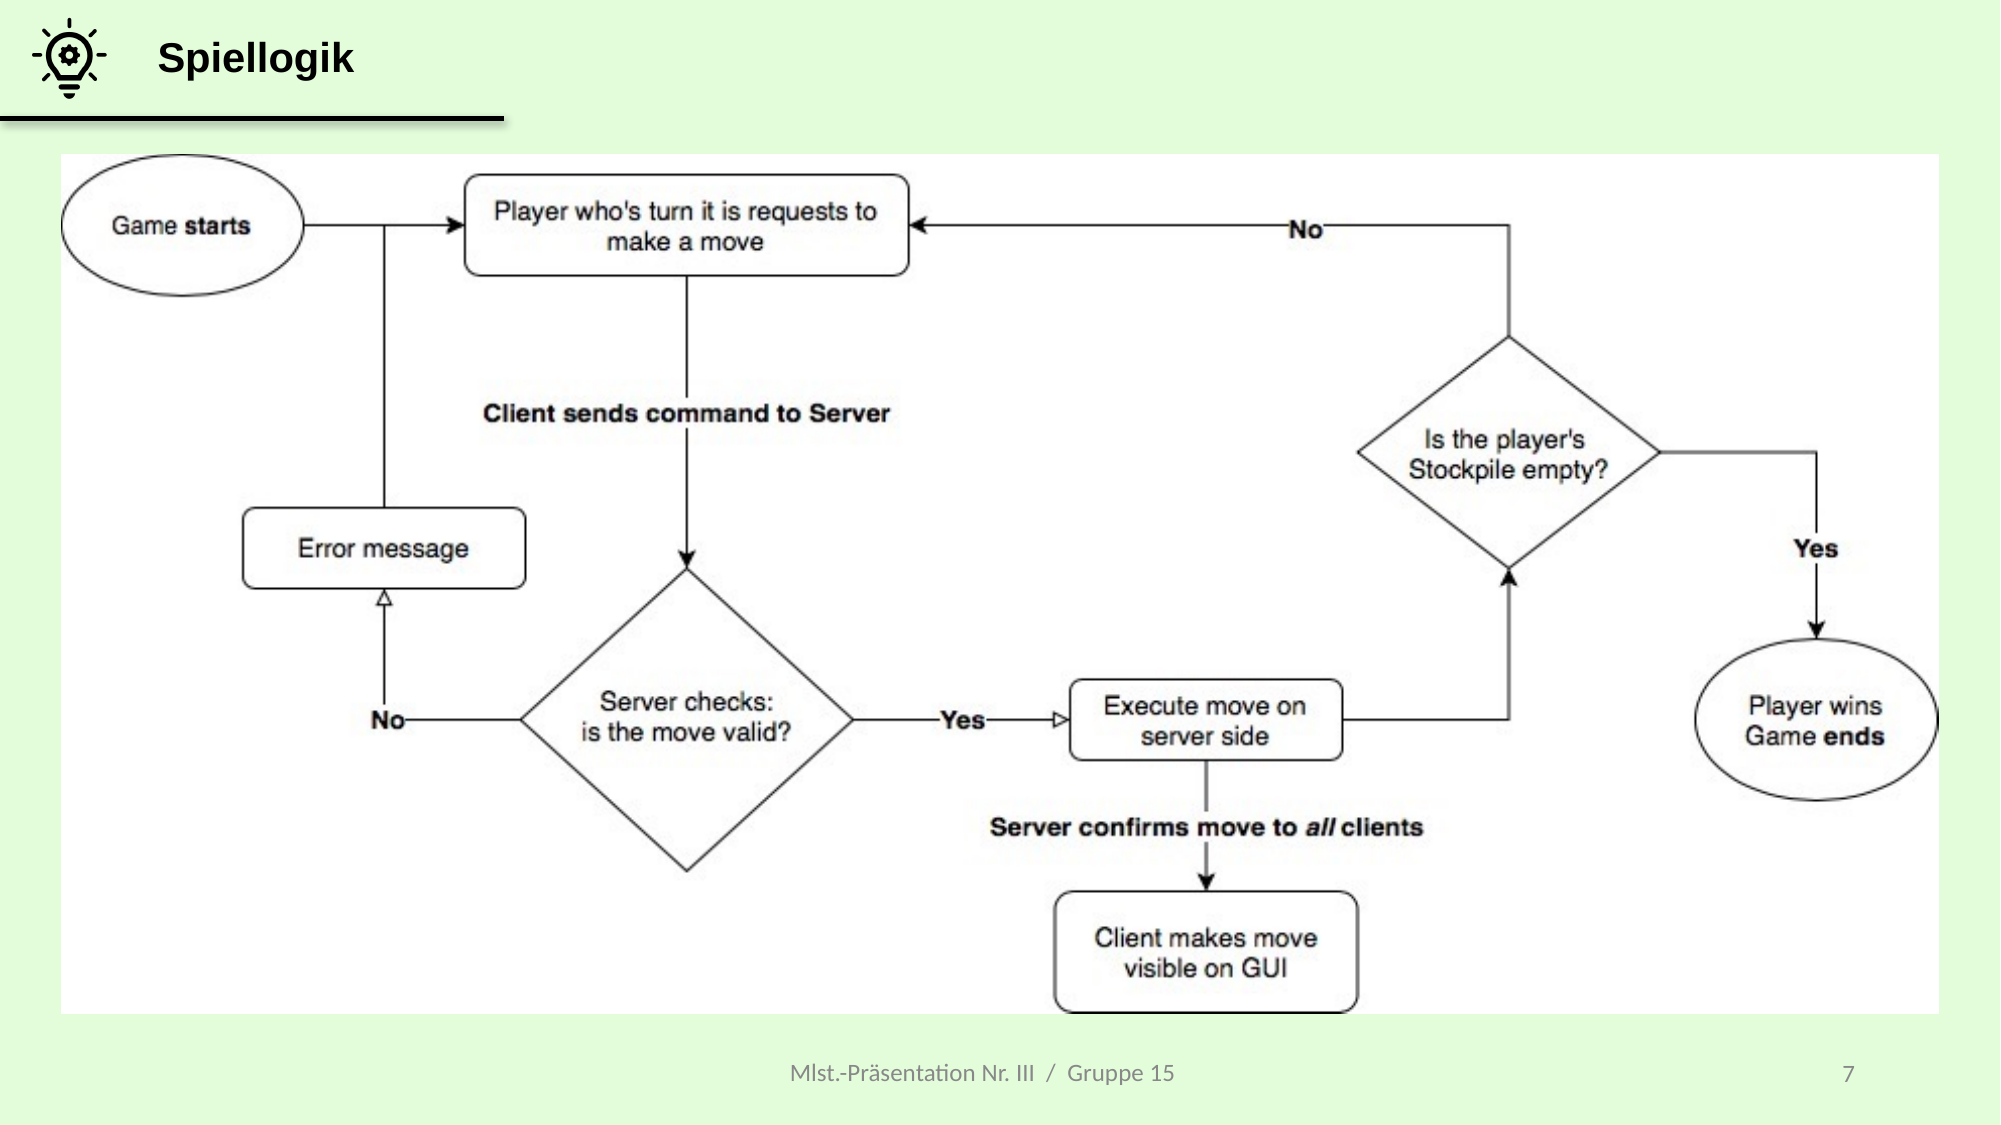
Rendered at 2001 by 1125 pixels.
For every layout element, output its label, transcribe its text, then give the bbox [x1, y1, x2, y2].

slide_number 7 [1831, 1050, 1863, 1096]
title Spiellogik [0, 0, 1726, 119]
picture [60, 153, 1939, 1014]
text_box Mlst.-Präsentation Nr. III / Gruppe 15 [645, 1048, 1321, 1094]
picture [25, 14, 115, 104]
